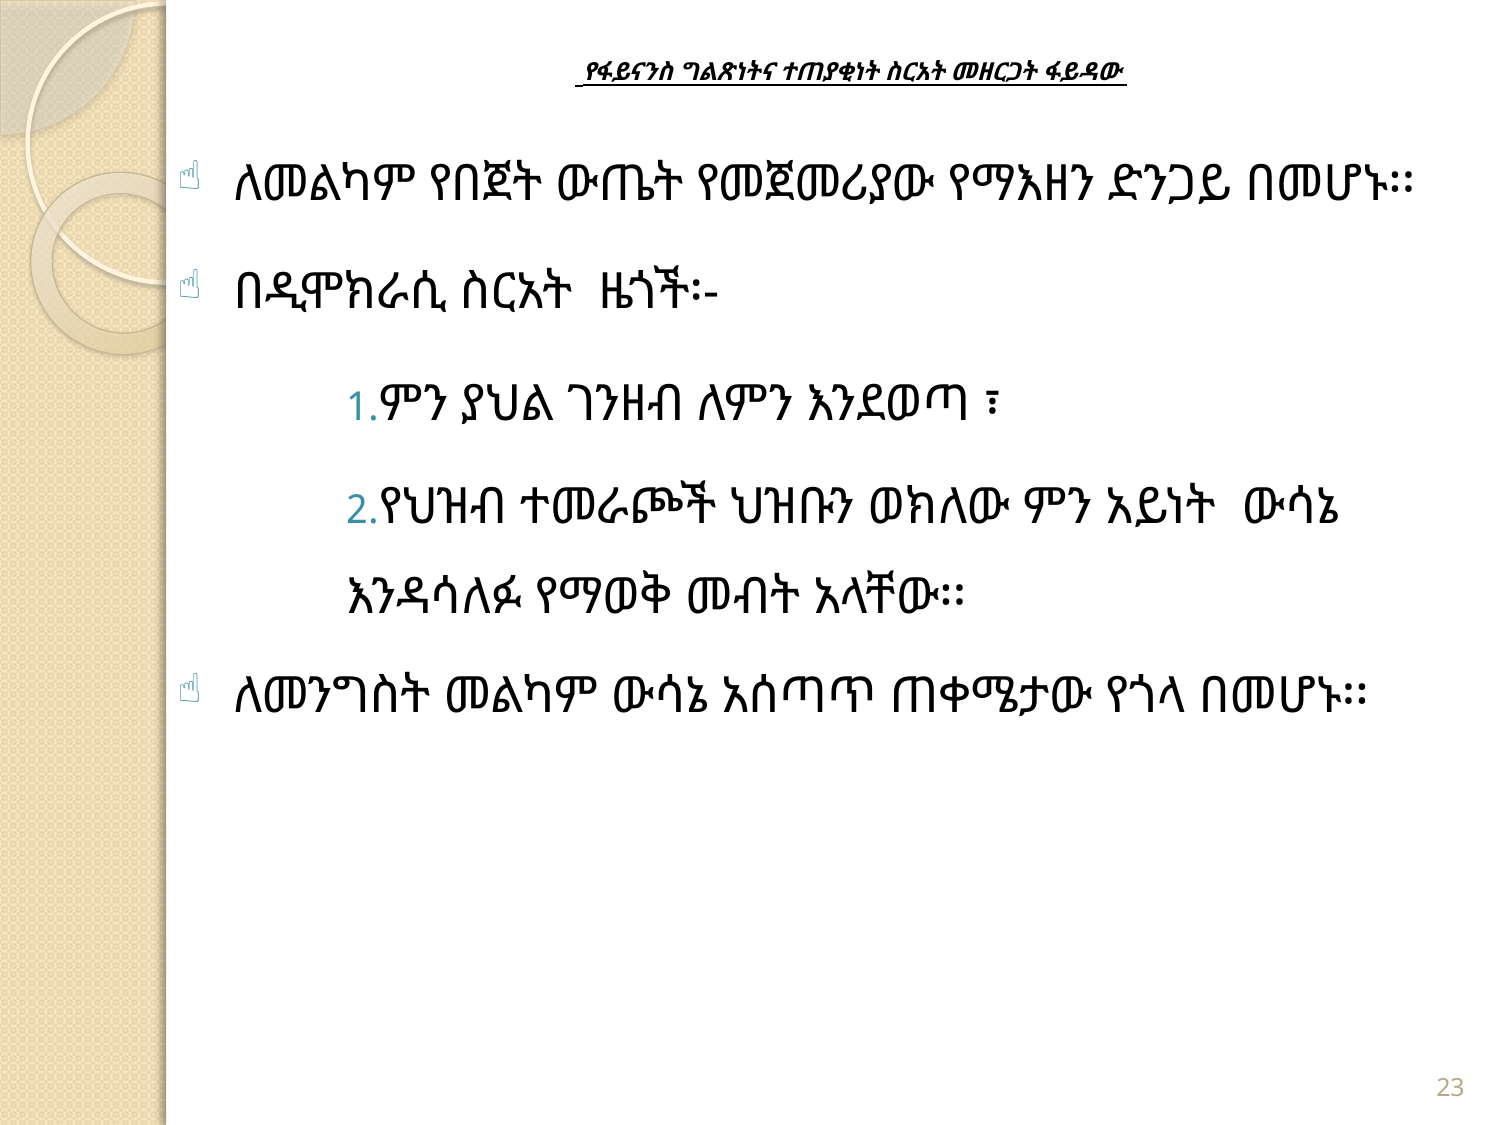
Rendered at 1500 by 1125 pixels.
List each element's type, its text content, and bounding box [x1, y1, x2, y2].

list ለመልካም የበጀት ውጤት የመጀመሪያው የማእዘን ድንጋይ በመሆኑ፡፡ በዲሞክራሲ ስርአት ዜጎች፡- ምን ያህል ገንዘብ ለምን እንደወጣ ፣ የህዝብ ተመራጮች ህዝቡን ወክለው ምን አይነት ውሳኔ እንዳሳለፉ የማወቅ መብት አላቸው፡፡ ለመንግስት መልካም ውሳኔ አሰጣጥ ጠቀሜታው የጎላ በመሆኑ፡፡ [162, 112, 1488, 1125]
slide_number 23 [1413, 1034, 1488, 1113]
title የፋይናንስ ግልጽነትና ተጠያቂነት ስርአት መዘርጋት ፋይዳው [262, 12, 1413, 112]
